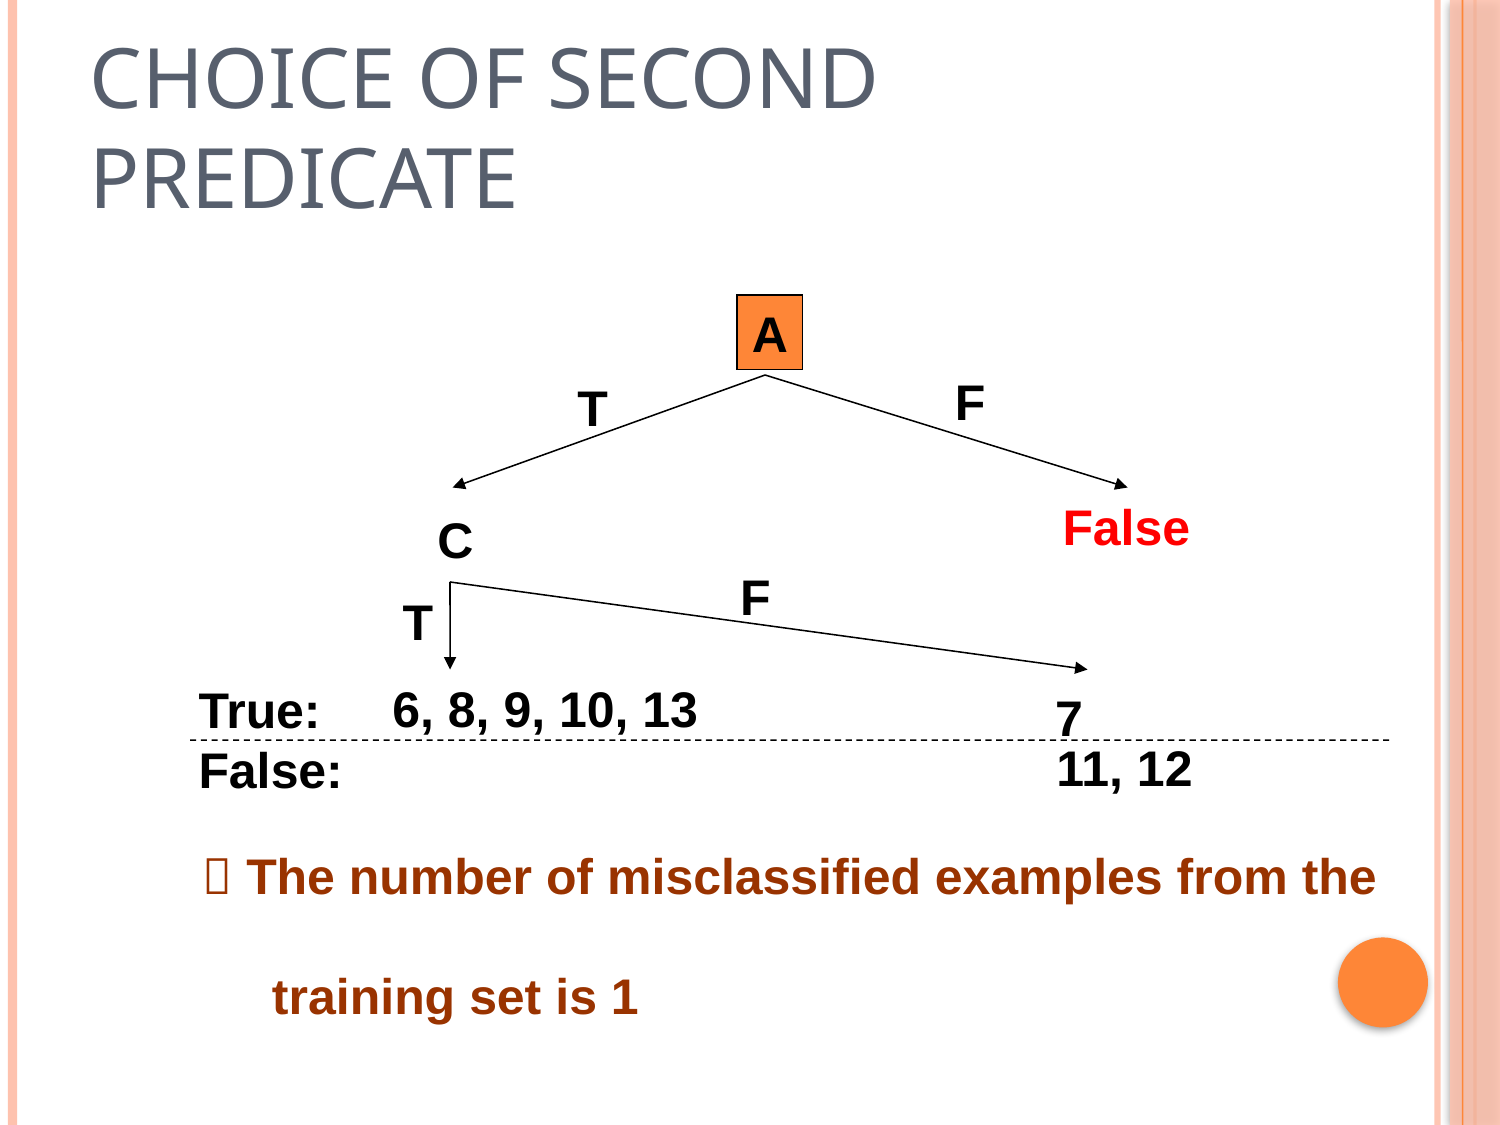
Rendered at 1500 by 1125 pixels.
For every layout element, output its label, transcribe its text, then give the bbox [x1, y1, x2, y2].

text_box [444, 581, 457, 667]
text_box  The number of misclassified examples from the training set is 1 [187, 837, 1400, 1033]
text_box A [737, 294, 803, 370]
text_box C [422, 500, 489, 576]
text_box T [387, 582, 448, 658]
text_box T [562, 368, 623, 444]
title Choice of Second Predicate [75, 45, 1300, 233]
text_box [452, 444, 574, 490]
text_box [970, 439, 1128, 488]
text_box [186, 669, 1391, 807]
text_box F [725, 558, 786, 633]
text_box [1075, 661, 1084, 667]
text_box False [1047, 488, 1205, 564]
text_box F [940, 363, 1001, 439]
